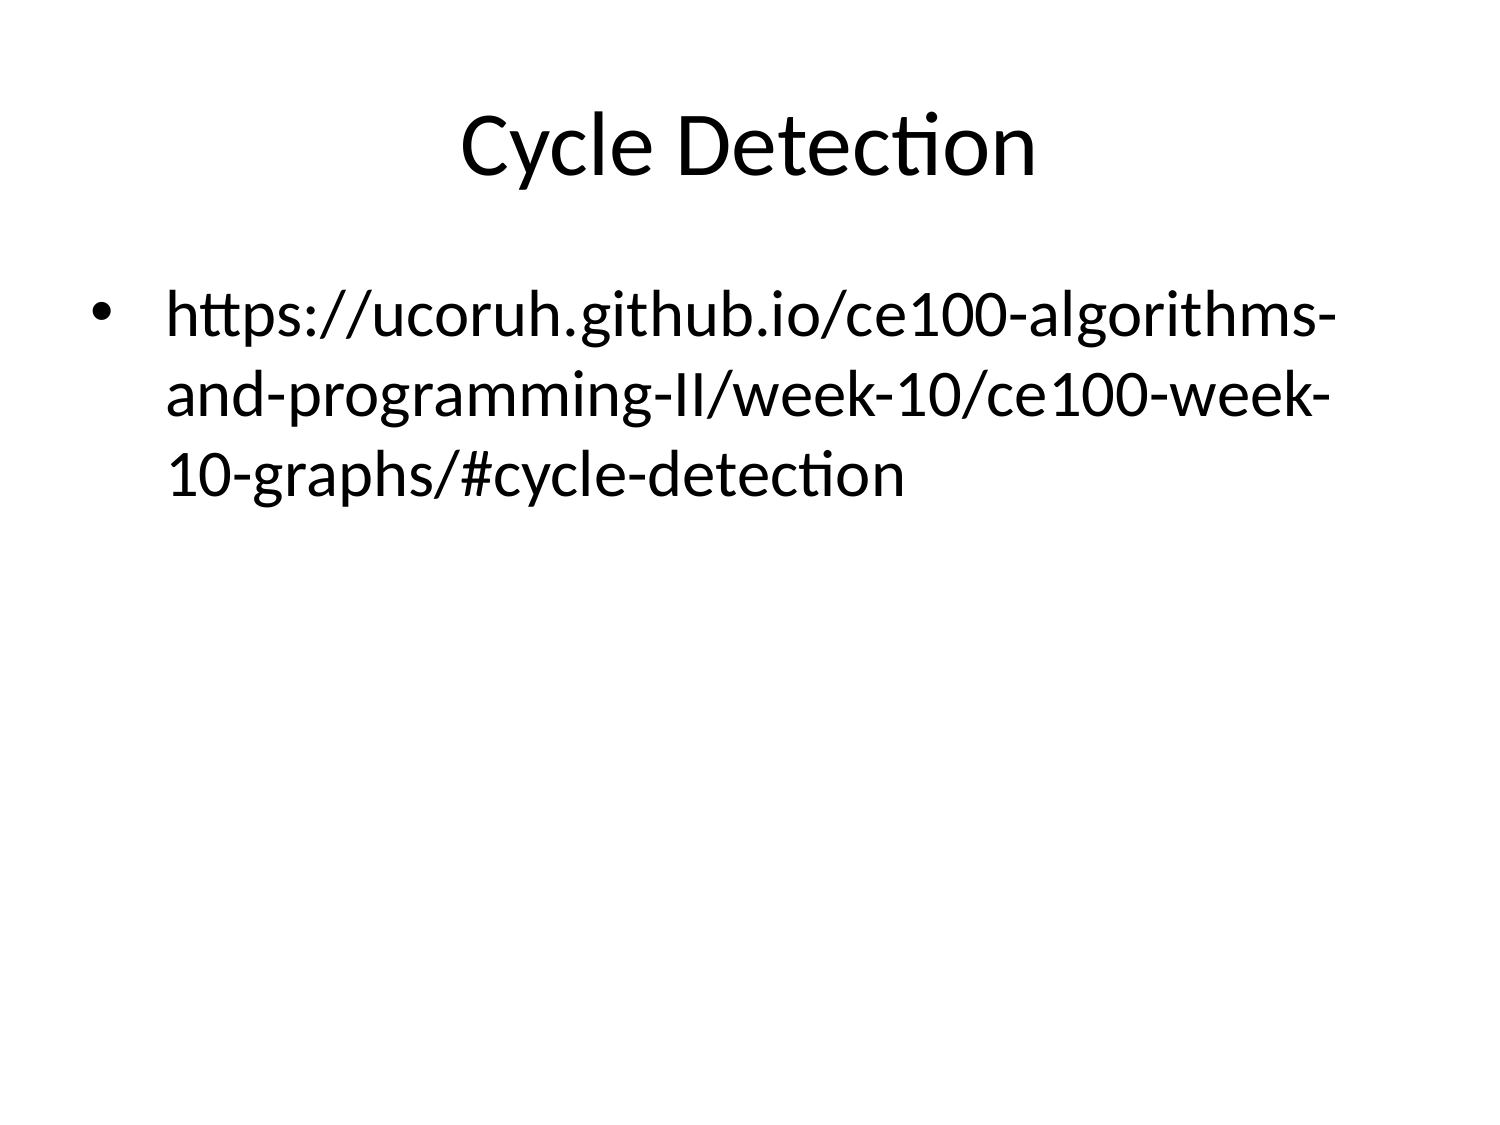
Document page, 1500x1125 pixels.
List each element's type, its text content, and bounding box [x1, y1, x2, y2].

list https://ucoruh.github.io/ce100-algorithms-and-programming-II/week-10/ce100-week-10-graphs/#cycle-detection [75, 262, 1425, 1005]
title Cycle Detection [75, 45, 1425, 233]
